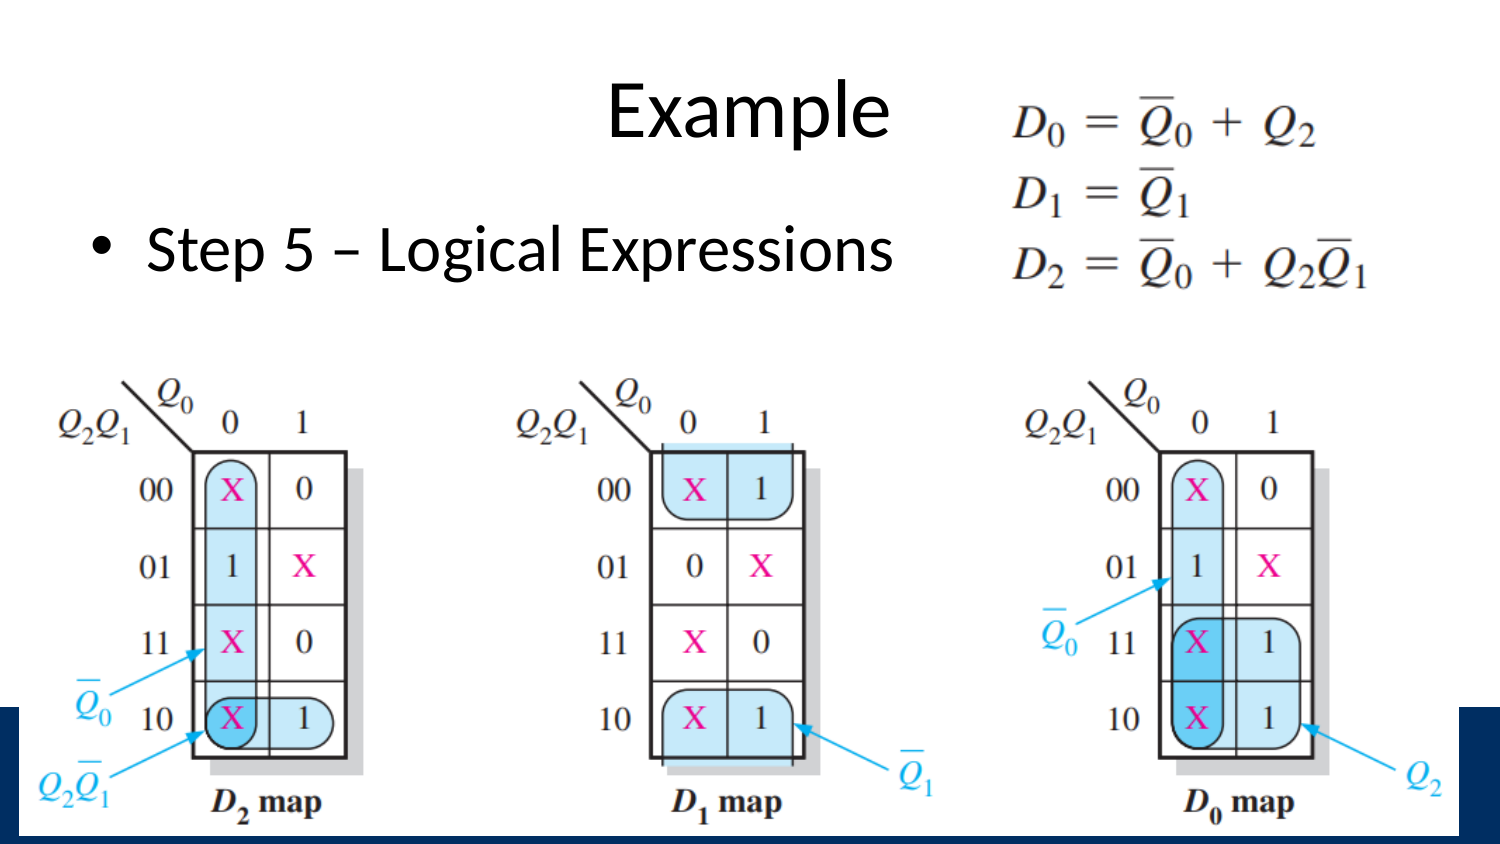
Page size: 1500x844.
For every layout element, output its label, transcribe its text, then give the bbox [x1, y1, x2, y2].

list Step 5 – Logical Expressions [75, 196, 1425, 355]
picture [999, 81, 1382, 309]
title Example [75, 33, 1425, 175]
picture [0, 356, 1500, 844]
